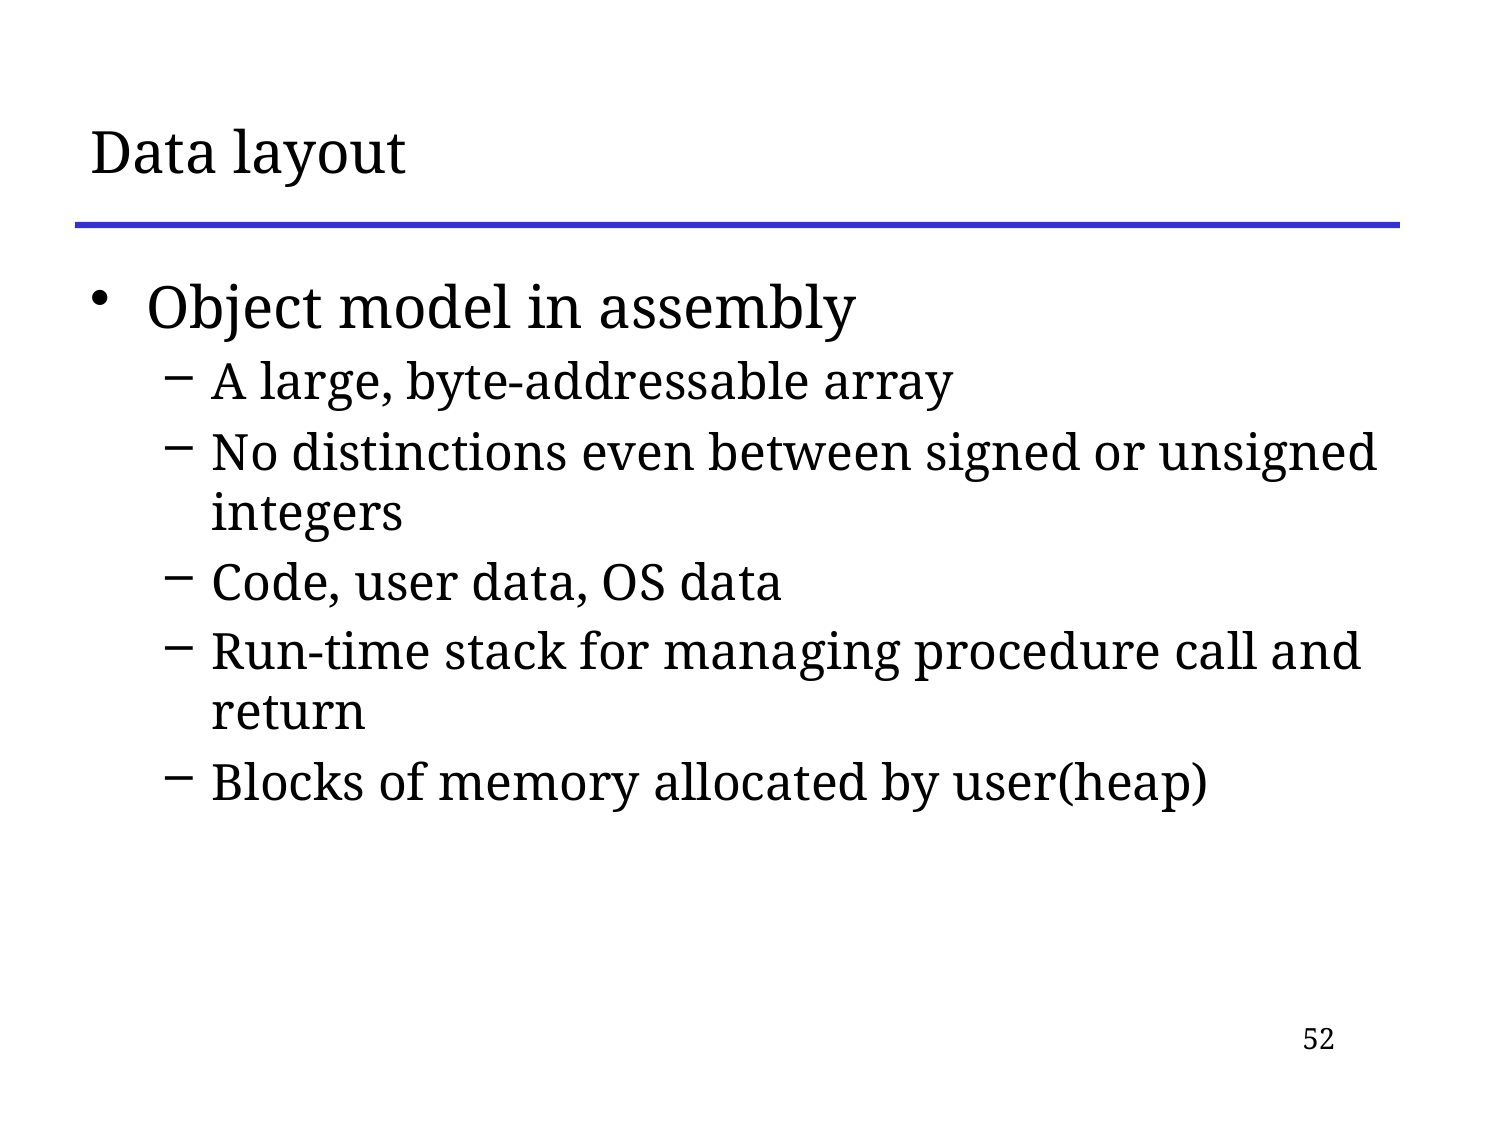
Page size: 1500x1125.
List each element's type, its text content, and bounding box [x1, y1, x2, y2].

slide_number 52 [1137, 1012, 1351, 1088]
title Data layout [75, 75, 1400, 225]
list Object model in assembly A large, byte-addressable array No distinctions even between signed or unsigned integers Code, user data, OS data Run-time stack for managing procedure call and return Blocks of memory allocated by user(heap) [75, 262, 1438, 988]
